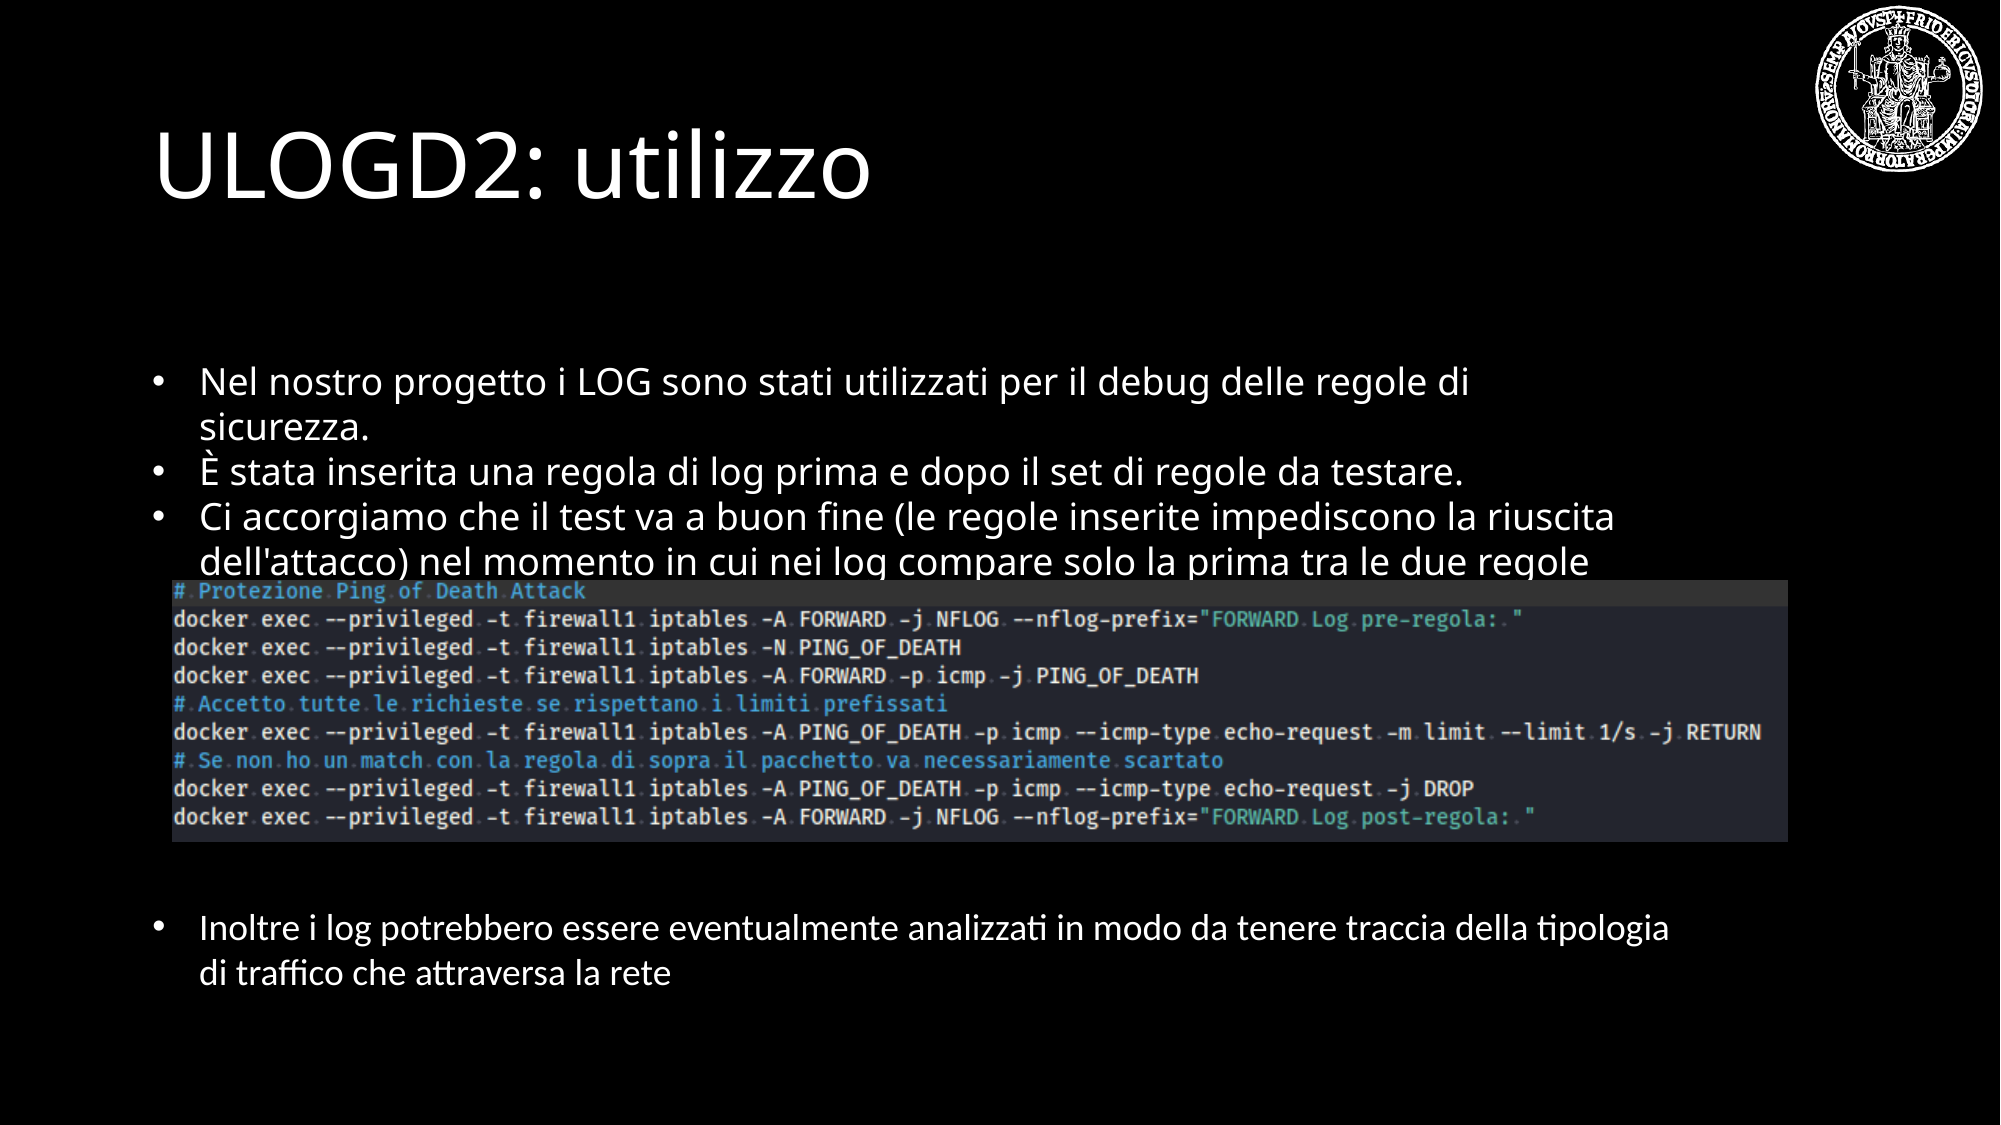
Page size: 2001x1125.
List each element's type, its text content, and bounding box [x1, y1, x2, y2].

text_box Inoltre i log potrebbero essere eventualmente analizzati in modo da tenere traccia della tipologia di traffico che attraversa la rete [137, 895, 1712, 1046]
title ULOGD2: utilizzo [137, 59, 1863, 278]
picture [172, 580, 1788, 842]
text_box Nel nostro progetto i LOG sono stati utilizzati per il debug delle regole di sicurezza. È stata inserita una regola di log prima e dopo il set di regole da testare. Ci accorgiamo che il test va a buon fine (le regole inserite impediscono la riuscita dell'attacco) nel momento in cui nei log compare solo la prima tra le due regole [137, 350, 1638, 635]
picture [1815, 5, 1983, 172]
